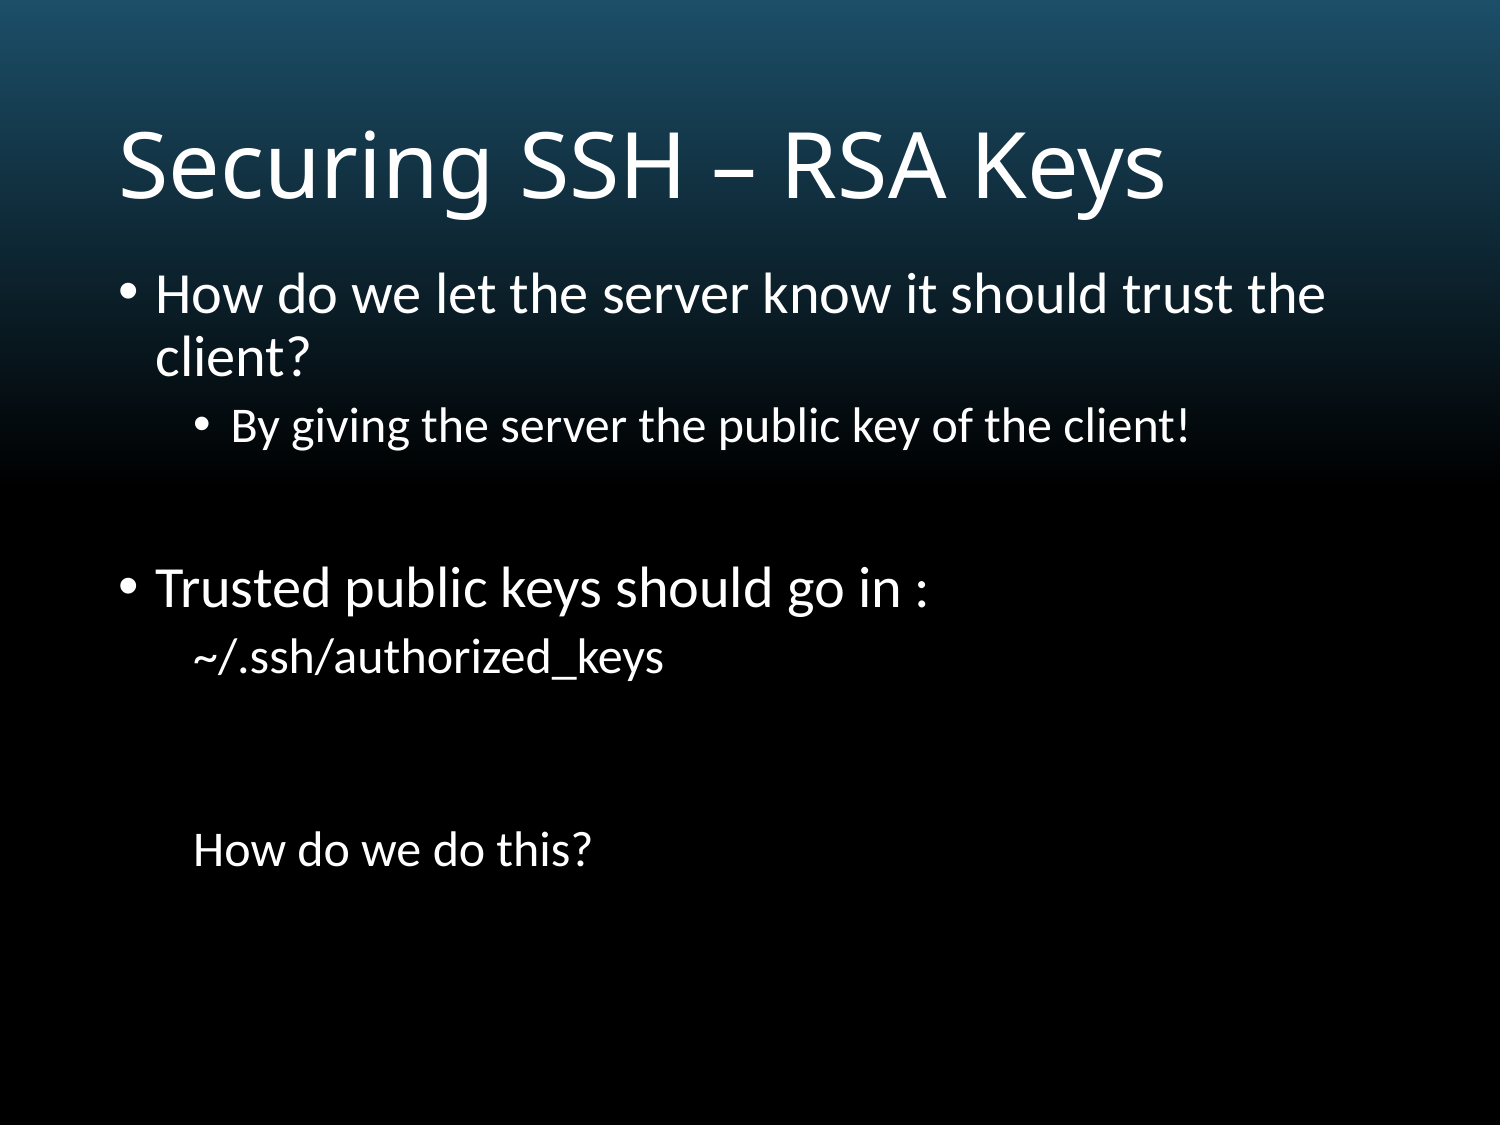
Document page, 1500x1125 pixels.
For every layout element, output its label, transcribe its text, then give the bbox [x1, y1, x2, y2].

list How do we let the server know it should trust the client? By giving the server the public key of the client! Trusted public keys should go in : ~/.ssh/authorized_keys How do we do this? [103, 255, 1397, 1090]
title Securing SSH – RSA Keys [103, 59, 1397, 255]
